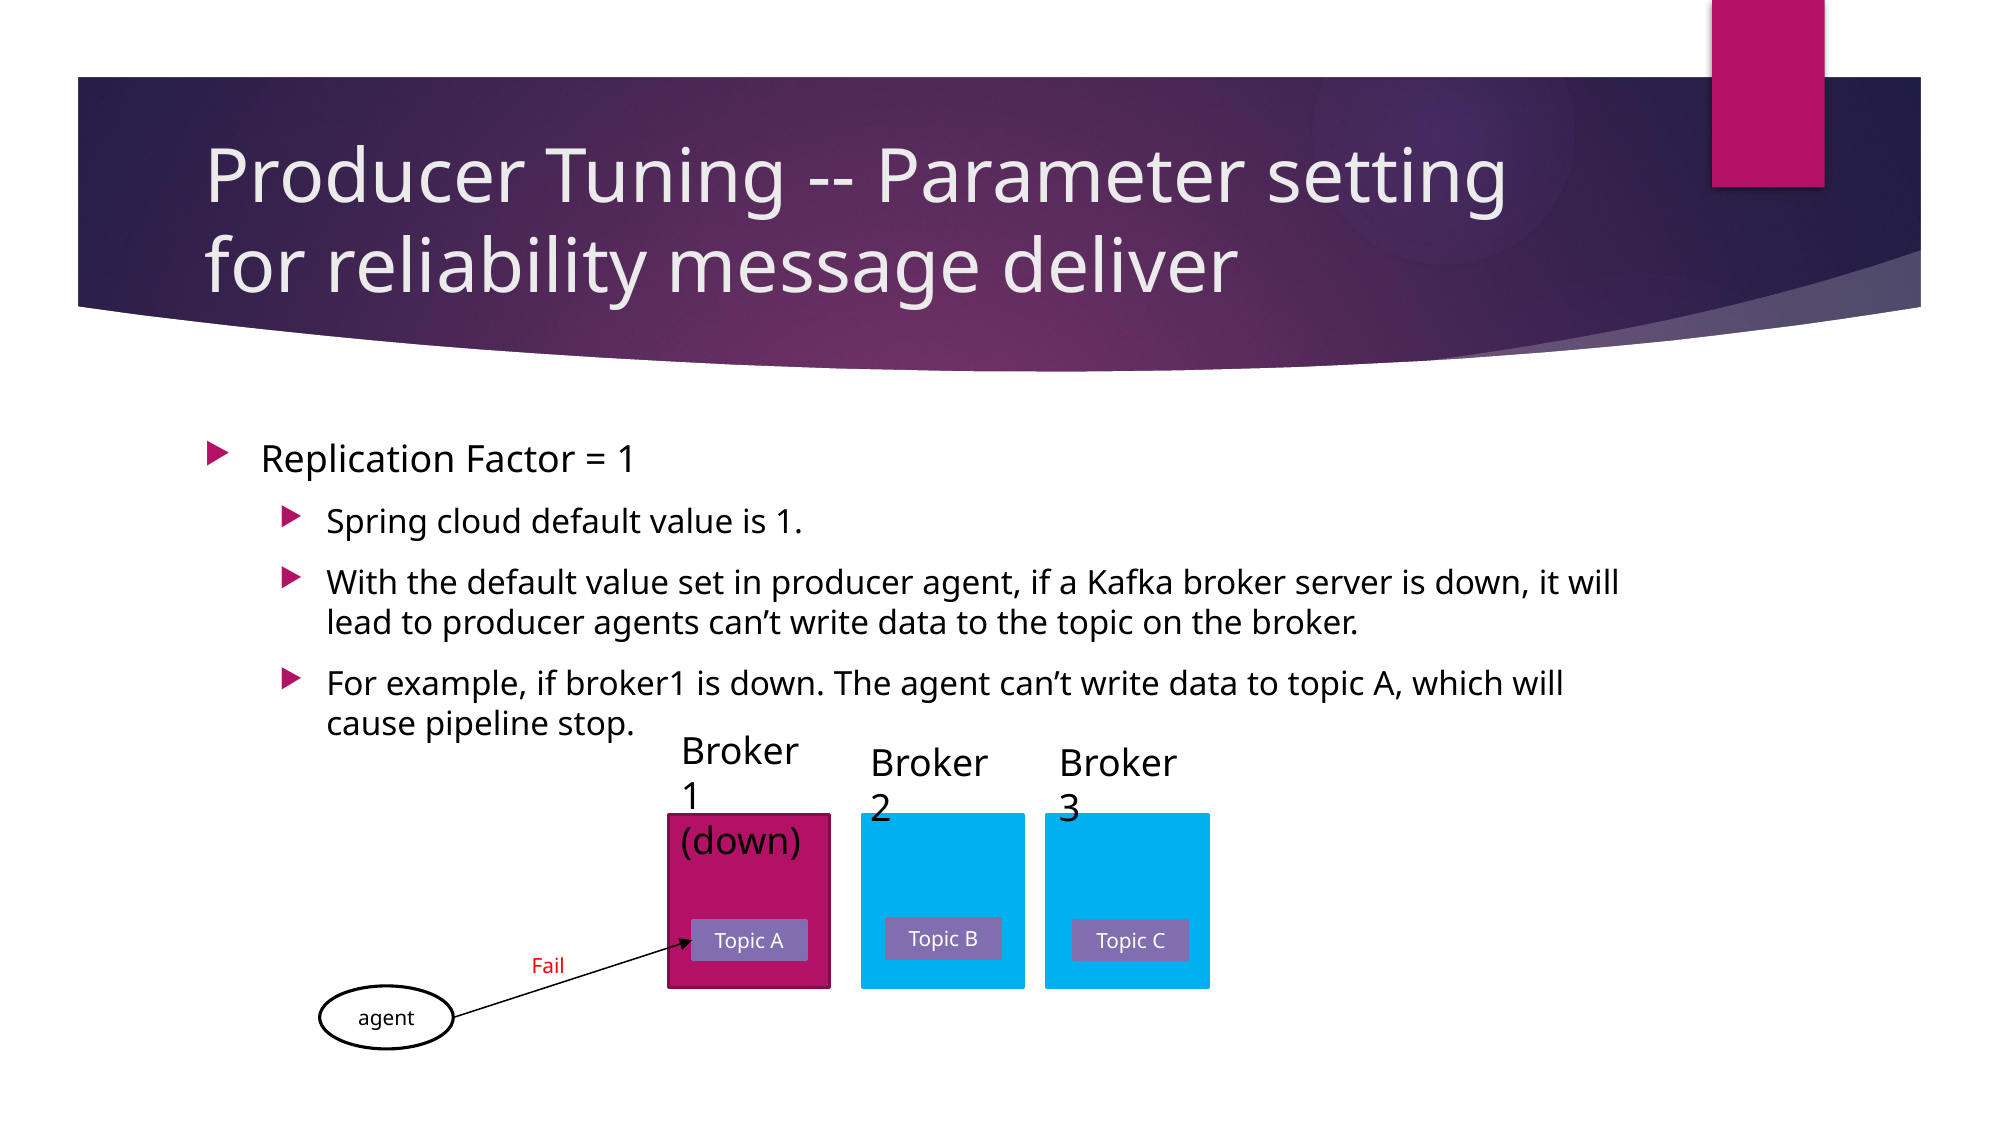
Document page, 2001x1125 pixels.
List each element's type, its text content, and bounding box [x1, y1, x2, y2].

text_box agent [318, 984, 453, 1051]
text_box [667, 813, 831, 989]
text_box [453, 939, 693, 1018]
text_box Topic B [885, 917, 1002, 960]
text_box [861, 813, 1025, 989]
text_box Topic A [691, 919, 808, 961]
text_box [1045, 813, 1210, 989]
text_box Broker3 [1044, 731, 1209, 837]
text_box Broker2 [855, 731, 1019, 837]
text_box Topic C [1072, 919, 1189, 961]
title Producer Tuning -- Parameter setting for reliability message deliver [189, 159, 1627, 276]
list Replication Factor = 1 Spring cloud default value is 1. With the default value set in producer agent, if a Kafka broker server is down, it will lead to producer agents can’t write data to the topic on the broker. For example, if broker1 is down. The agent can’t write data to topic A, which will cause pipeline stop. [189, 427, 1638, 988]
text_box Broker1 (down) [666, 719, 830, 869]
